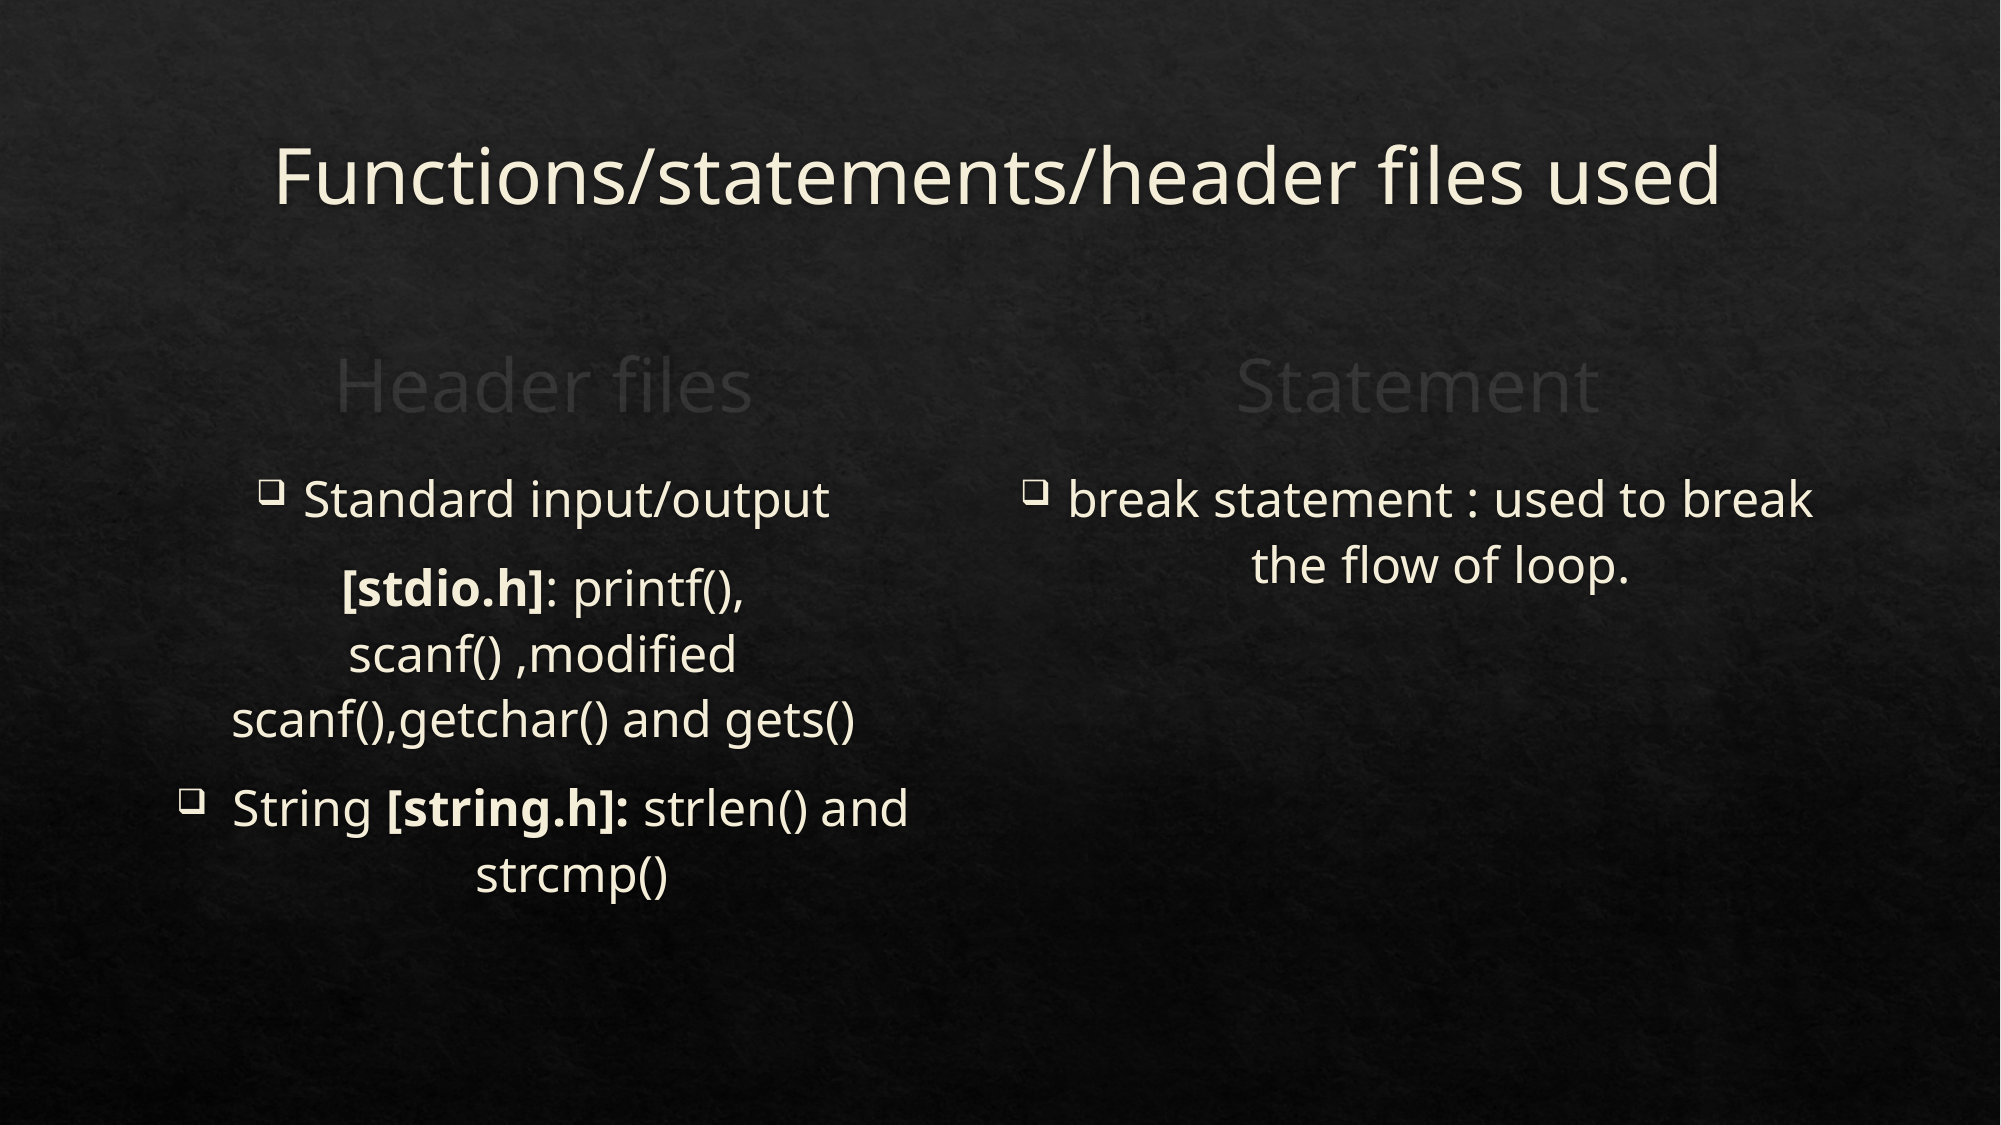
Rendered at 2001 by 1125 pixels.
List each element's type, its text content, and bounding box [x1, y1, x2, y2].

list Standard input/output [stdio.h]: printf(), scanf() ,modified scanf(),getchar() and gets() String [string.h]: strlen() and strcmp() [149, 454, 938, 950]
list break statement : used to break the flow of loop. [986, 454, 1849, 950]
title Functions/statements/header files used [149, 99, 1849, 260]
list Statement [986, 309, 1849, 435]
list Header files [149, 309, 938, 435]
